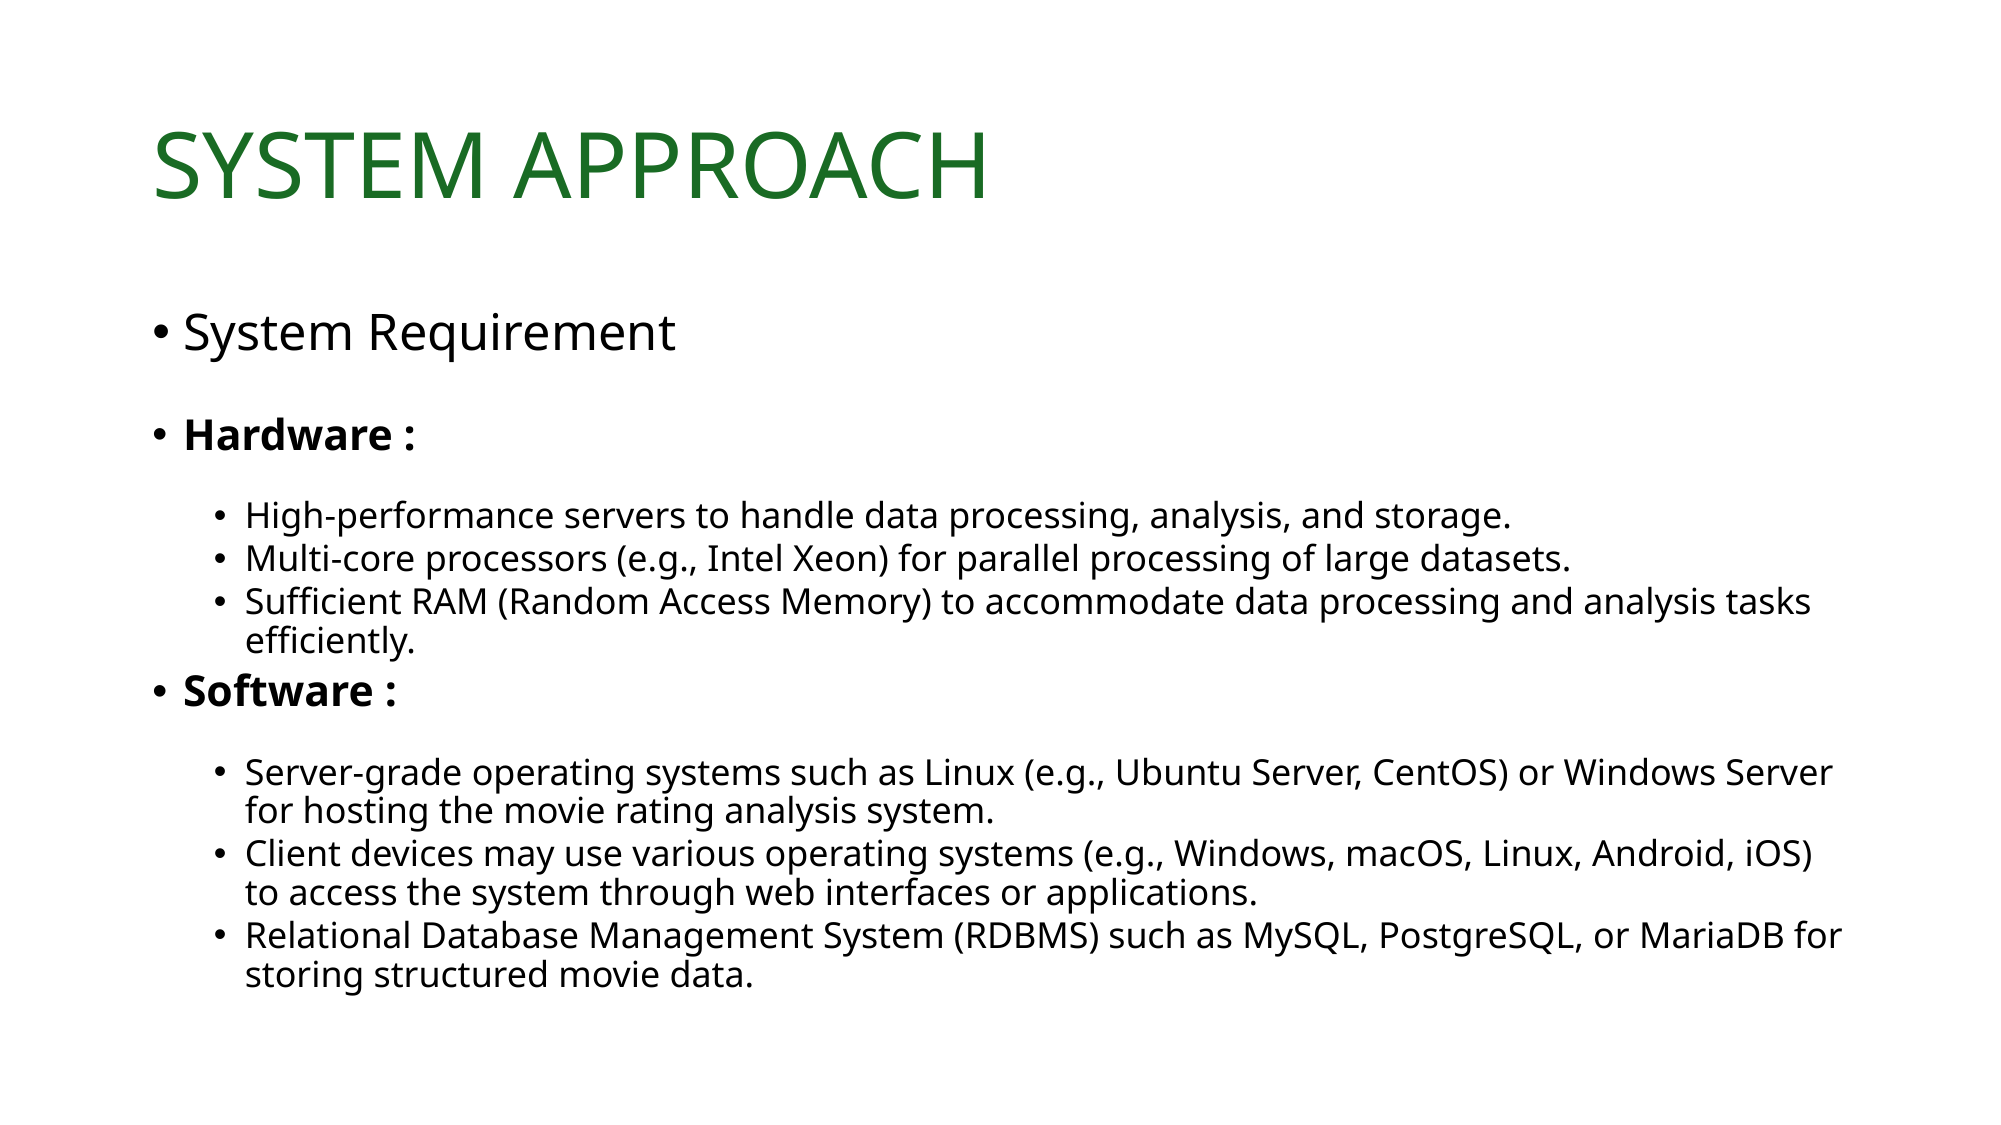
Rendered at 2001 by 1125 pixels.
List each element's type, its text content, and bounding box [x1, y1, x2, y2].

list System Requirement Hardware : High-performance servers to handle data processing, analysis, and storage. Multi-core processors (e.g., Intel Xeon) for parallel processing of large datasets. Sufficient RAM (Random Access Memory) to accommodate data processing and analysis tasks efficiently. Software : Server-grade operating systems such as Linux (e.g., Ubuntu Server, CentOS) or Windows Server for hosting the movie rating analysis system. Client devices may use various operating systems (e.g., Windows, macOS, Linux, Android, iOS) to access the system through web interfaces or applications. Relational Database Management System (RDBMS) such as MySQL, PostgreSQL, or MariaDB for storing structured movie data. [137, 299, 1863, 1014]
title SYSTEM APPROACH [137, 59, 1863, 278]
